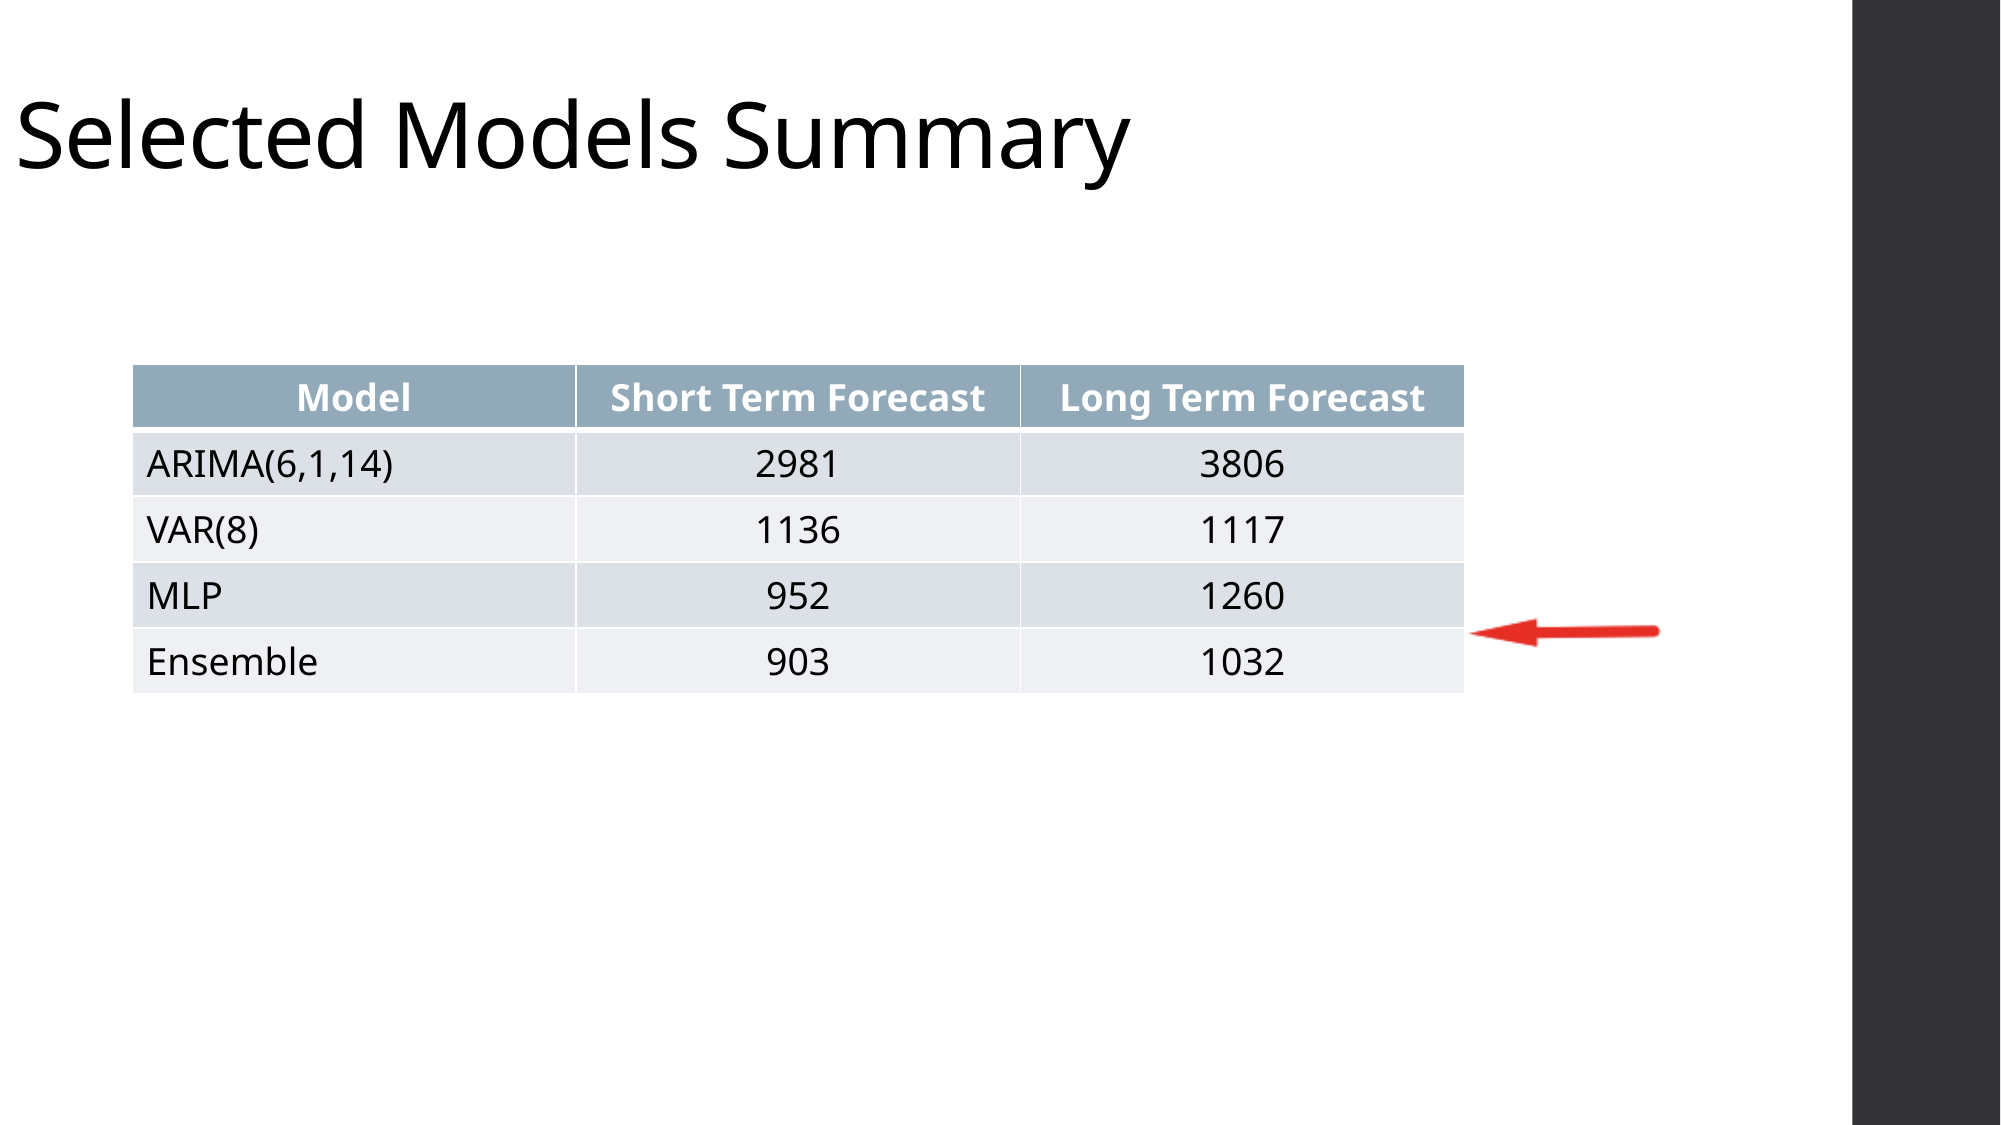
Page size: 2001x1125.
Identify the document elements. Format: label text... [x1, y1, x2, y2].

title Selected Models Summary [0, 0, 1800, 196]
table_cell VAR(8) [133, 497, 575, 561]
table_cell 952 [577, 563, 1020, 627]
table_cell 1260 [1021, 563, 1464, 627]
table_cell MLP [133, 563, 575, 627]
table_header Model [133, 365, 575, 427]
table_cell Ensemble [133, 629, 575, 693]
table_header Long Term Forecast [1021, 365, 1464, 427]
table_cell 1136 [577, 497, 1020, 561]
table_cell ARIMA(6,1,14) [133, 433, 575, 495]
table_cell 2981 [577, 433, 1020, 495]
table_header Short Term Forecast [577, 365, 1020, 427]
table_cell 3806 [1021, 433, 1464, 495]
table_cell 1117 [1021, 497, 1464, 561]
table_cell 903 [577, 629, 1020, 693]
table_cell 1032 [1021, 629, 1464, 693]
picture [1464, 604, 1675, 669]
